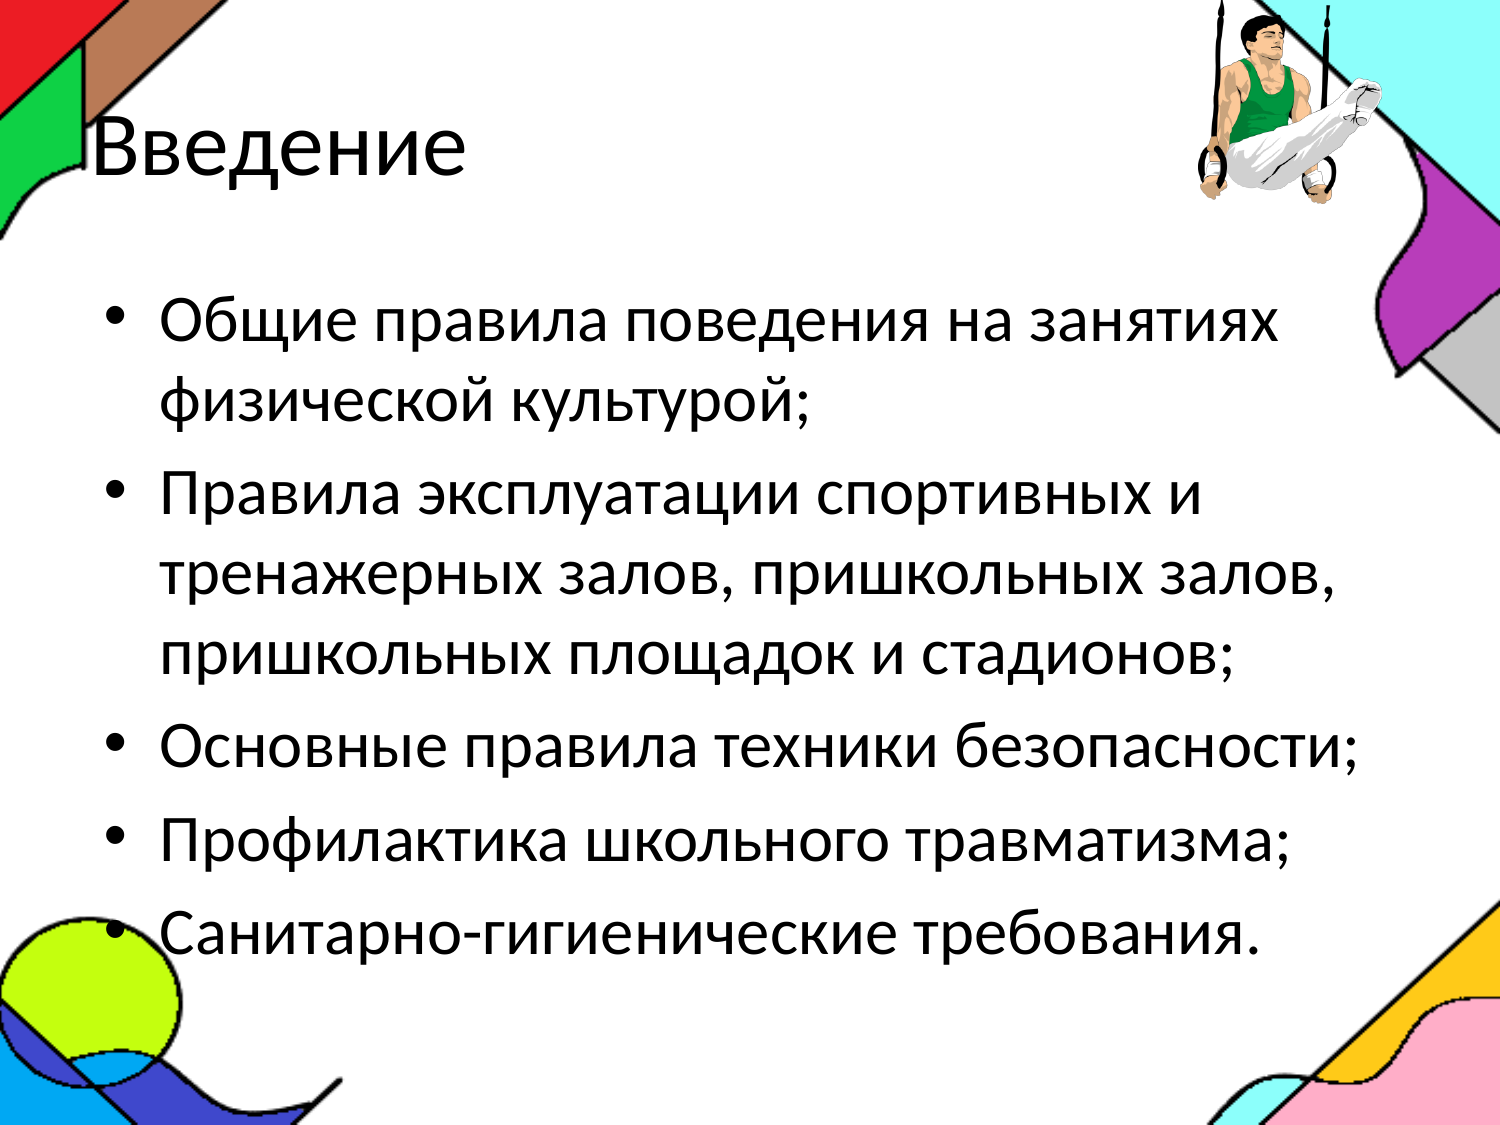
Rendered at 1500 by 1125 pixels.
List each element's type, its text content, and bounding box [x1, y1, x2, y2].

title Введение [75, 45, 1425, 233]
picture [0, 0, 1500, 1125]
list Общие правила поведения на занятиях физической культурой; Правила эксплуатации спортивных и тренажерных залов, пришкольных залов, пришкольных площадок и стадионов; Основные правила техники безопасности; Профилактика школьного травматизма; Санитарно-гигиенические требования. [88, 267, 1439, 1010]
